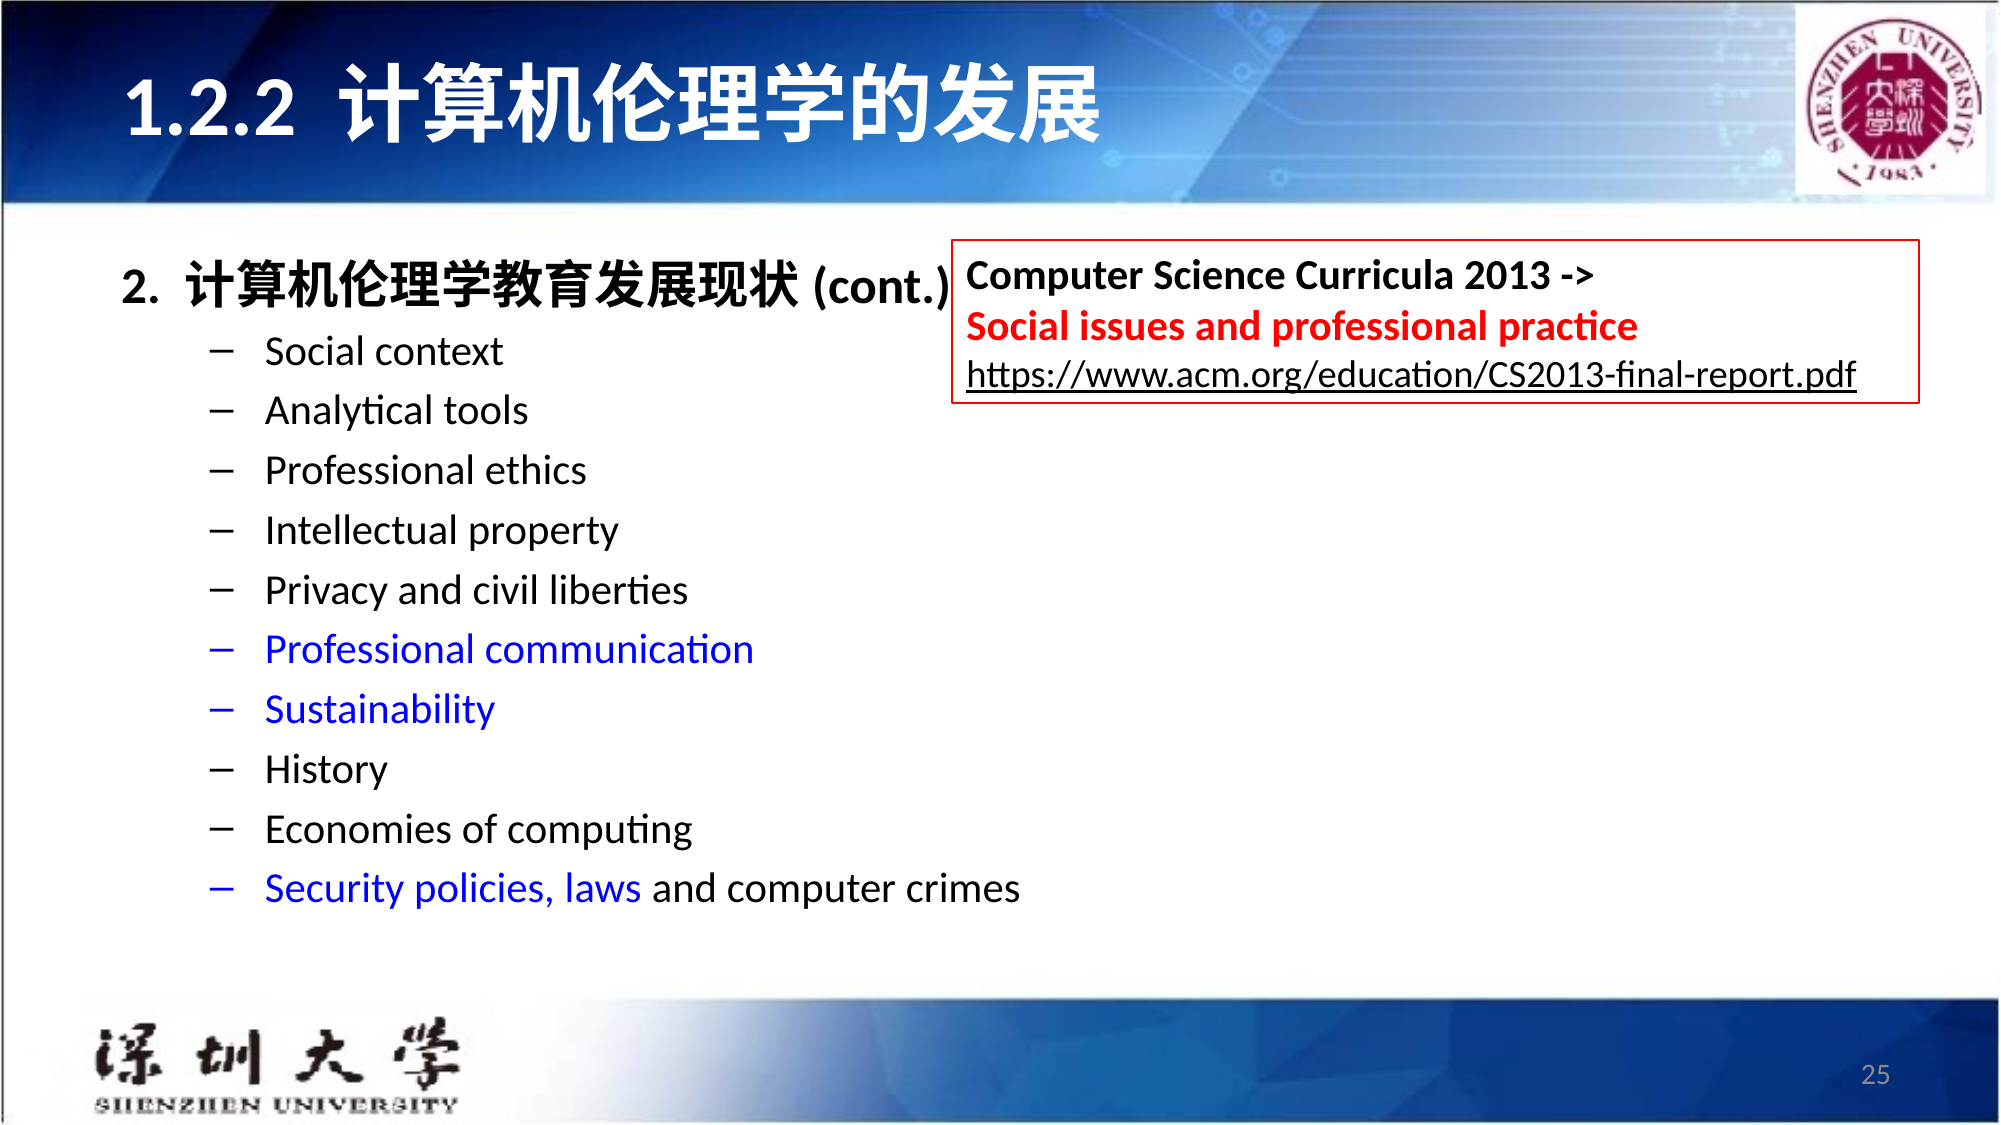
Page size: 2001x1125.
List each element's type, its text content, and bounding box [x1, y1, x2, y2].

slide_number 25 [1433, 1042, 1900, 1103]
title 1.2.2 计算机伦理学的发展 [112, 7, 1888, 196]
picture [0, 0, 2001, 1125]
text_box Computer Science Curricula 2013 -> Social issues and professional practice https://www.acm.org/education/CS2013-final-report.pdf [951, 239, 1920, 403]
list 2. 计算机伦理学教育发展现状(cont.) Social context Analytical tools Professional ethics Intellectual property Privacy and civil liberties Professional communication Sustainability History Economies of computing Security policies, laws and computer crimes [112, 247, 1888, 991]
